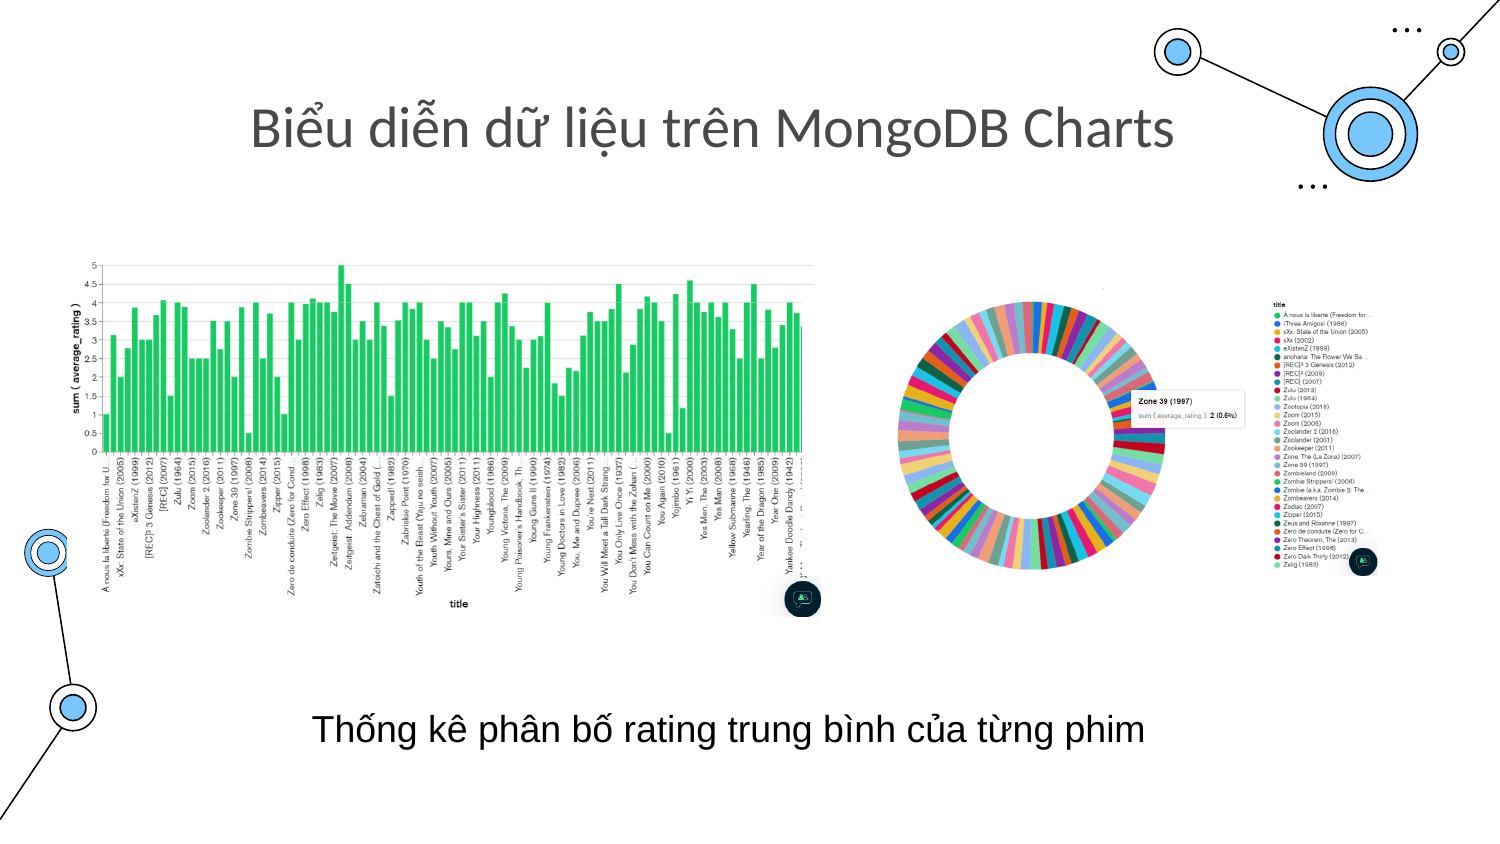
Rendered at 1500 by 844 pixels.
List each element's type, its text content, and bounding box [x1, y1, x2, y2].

picture [67, 248, 1379, 617]
text_box Thống kê phân bố rating trung bình của từng phim [270, 689, 1188, 784]
text_box Biểu diễn dữ liệu trên MongoDB Charts [217, 73, 1209, 169]
